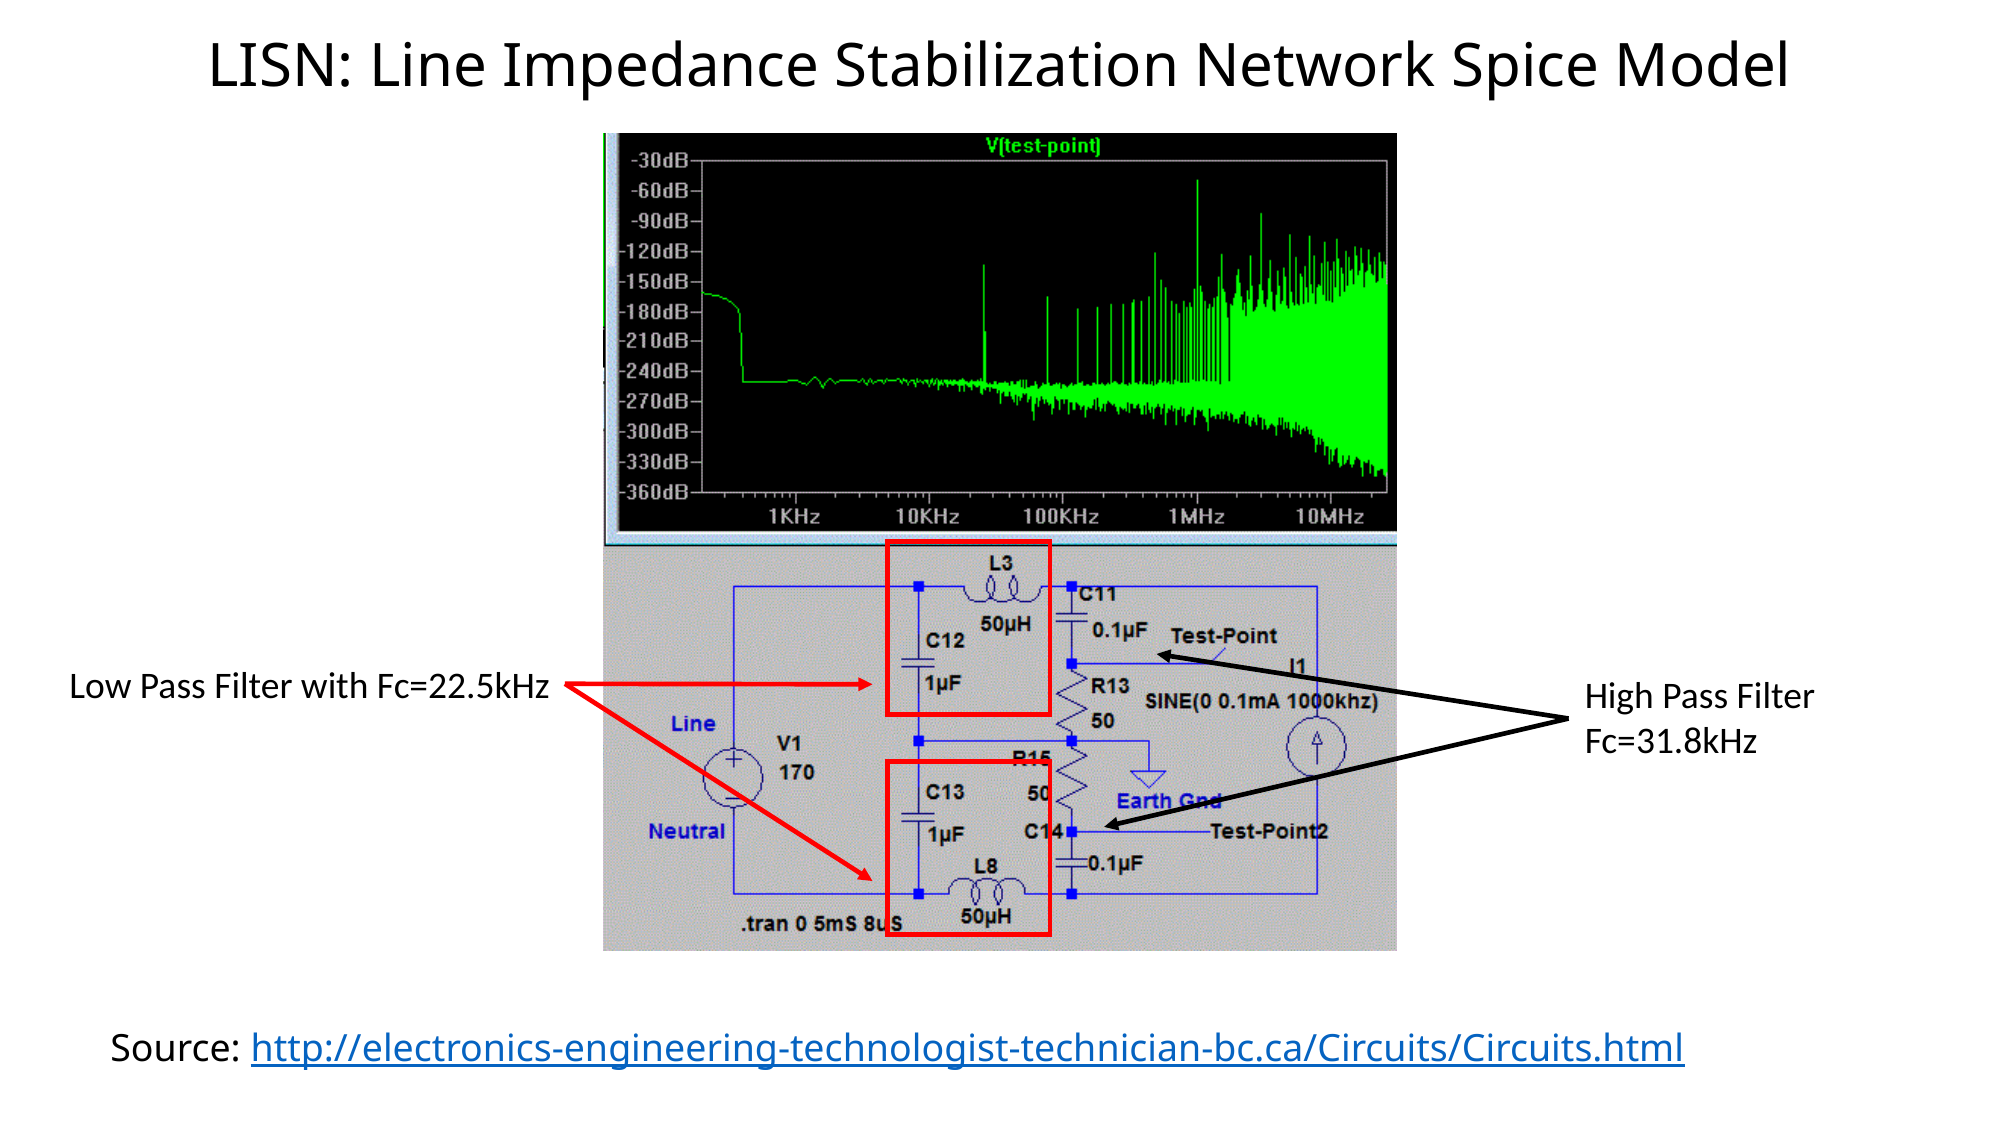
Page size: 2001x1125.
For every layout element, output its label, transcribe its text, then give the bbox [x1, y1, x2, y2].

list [603, 133, 1397, 951]
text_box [1104, 718, 1569, 827]
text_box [567, 684, 873, 881]
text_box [1156, 653, 1569, 718]
text_box Low Pass Filter with Fc=22.5kHz [54, 653, 565, 714]
text_box High Pass Filter Fc=31.8kHz [1569, 663, 1831, 768]
title Source: http://electronics-engineering-technologist-technician-bc.ca/Circuits/Circuits.html [95, 932, 1883, 1100]
text_box LISN: Line Impedance Stabilization Network Spice Model [137, 0, 1863, 134]
